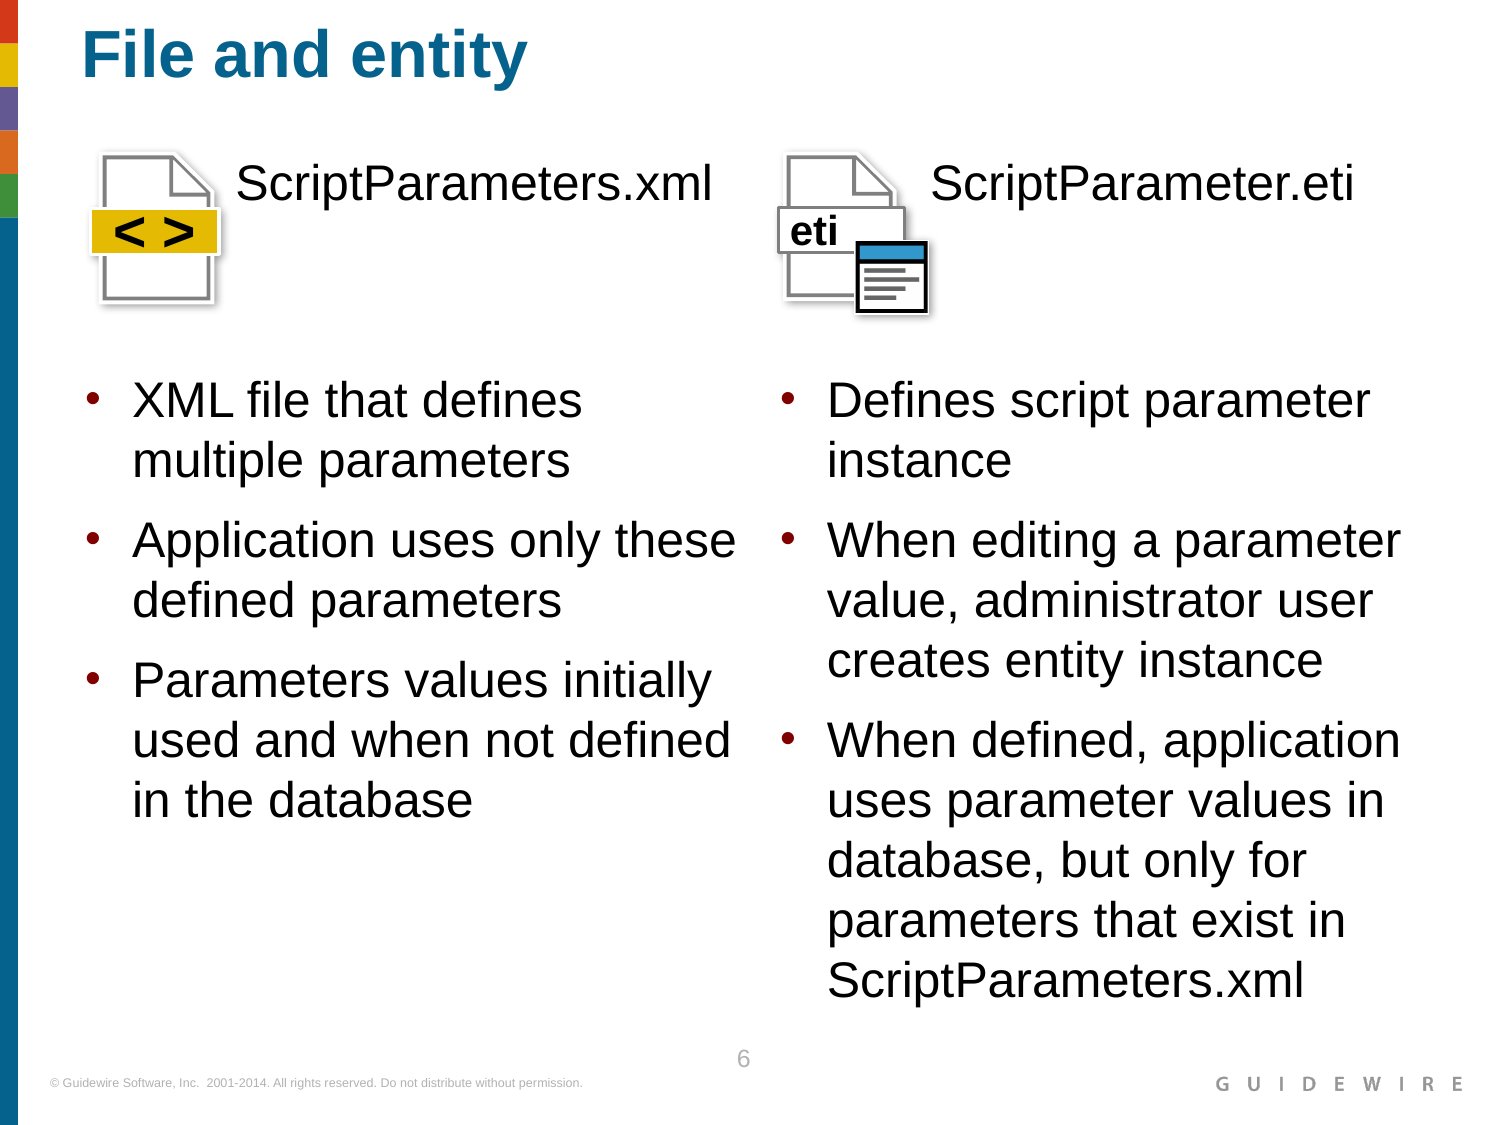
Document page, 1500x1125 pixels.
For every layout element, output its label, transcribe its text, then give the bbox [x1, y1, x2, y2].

text_box ScriptParameters.xml [223, 149, 756, 288]
picture [1215, 1073, 1480, 1096]
text_box File and entity [81, 19, 1446, 142]
text_box Defines script parameter instance When editing a parameter value, administrator user creates entity instance When defined, application uses parameter values in database, but only for parameters that exist in ScriptParameters.xml [779, 287, 1450, 1048]
picture [87, 149, 223, 307]
picture [774, 149, 932, 317]
text_box ScriptParameter.eti [932, 149, 1451, 288]
text_box XML file that defines multiple parameters Application uses only these defined parameters Parameters values initially used and when not defined in the database [85, 287, 755, 1048]
